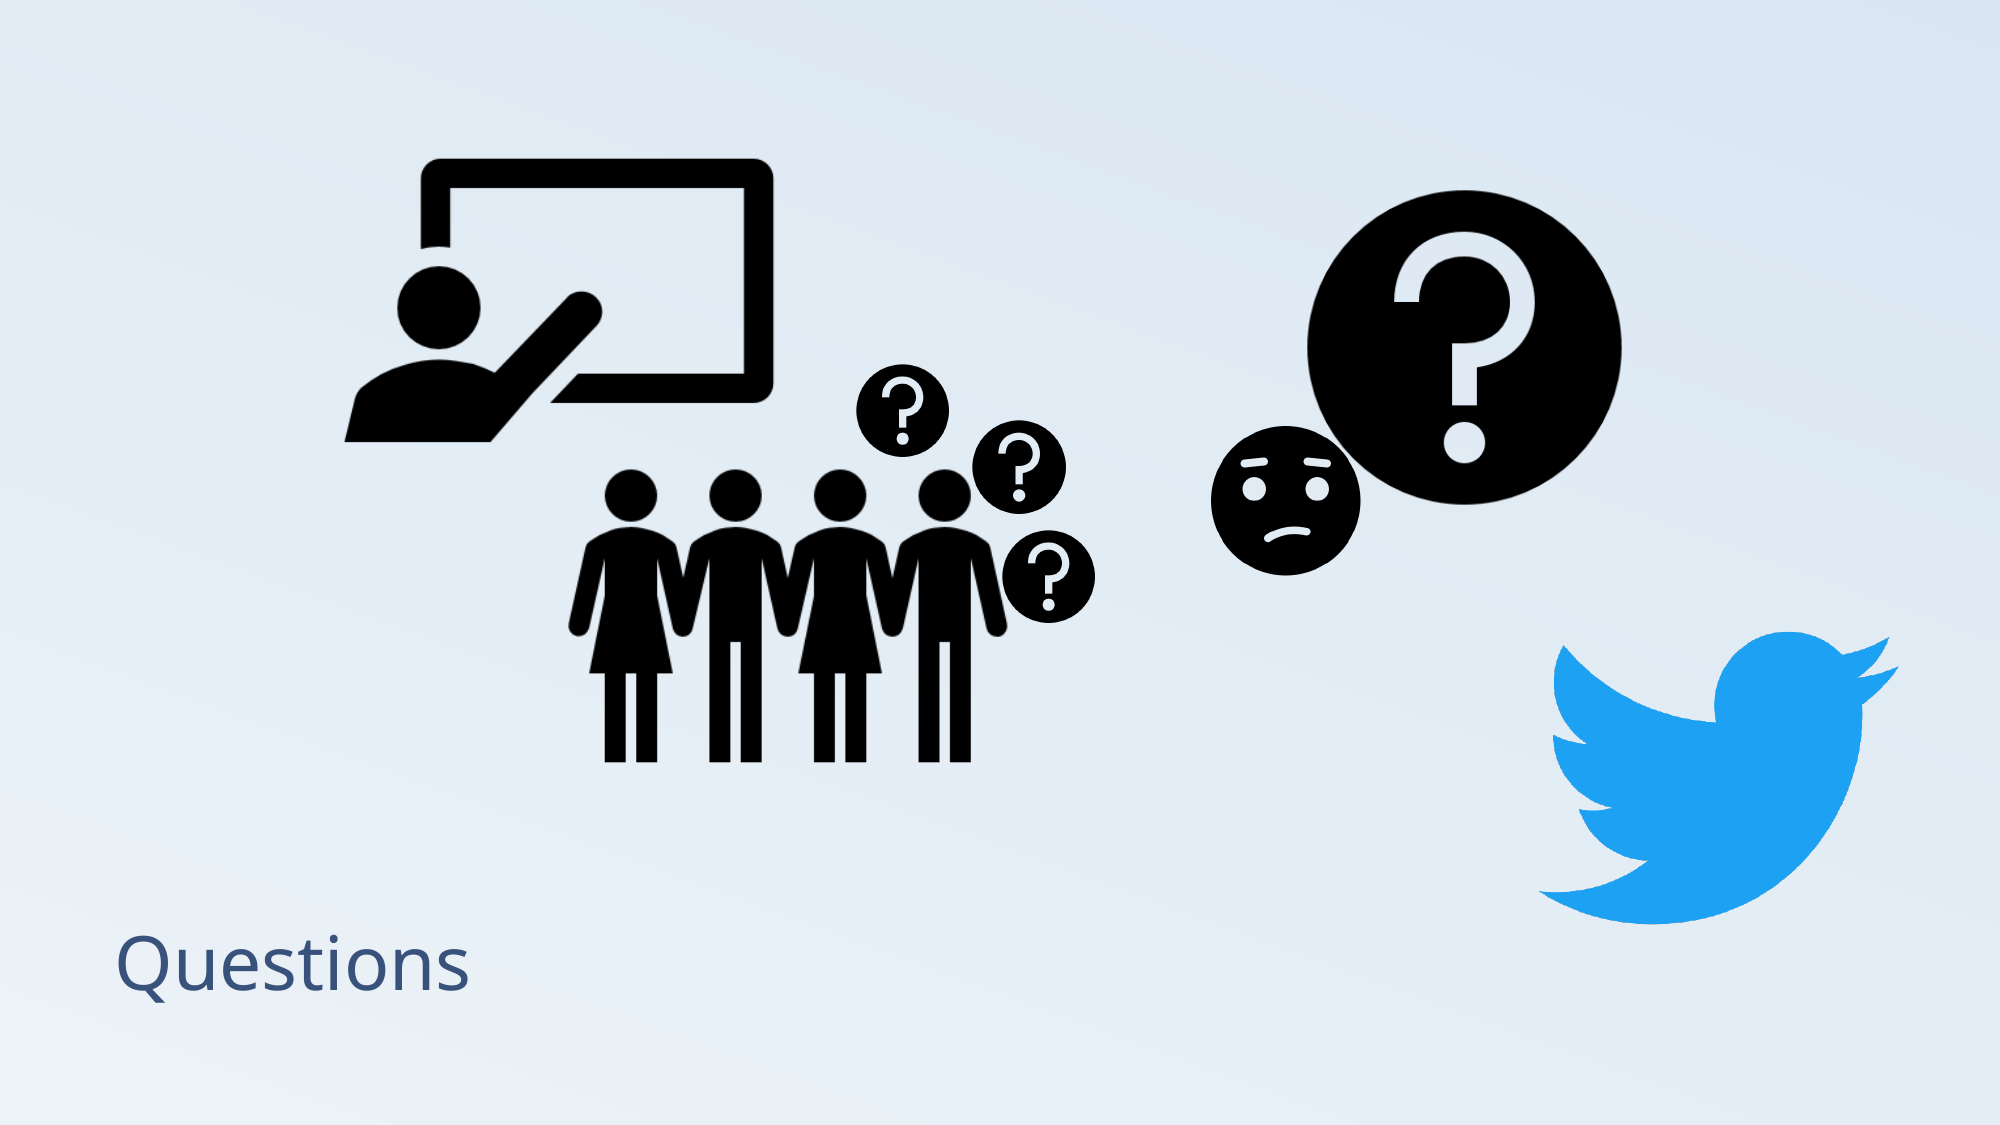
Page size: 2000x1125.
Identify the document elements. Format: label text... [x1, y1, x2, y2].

picture [1191, 149, 1663, 595]
picture [1537, 630, 1900, 926]
title Questions [99, 837, 1900, 1013]
picture [324, 66, 1108, 867]
